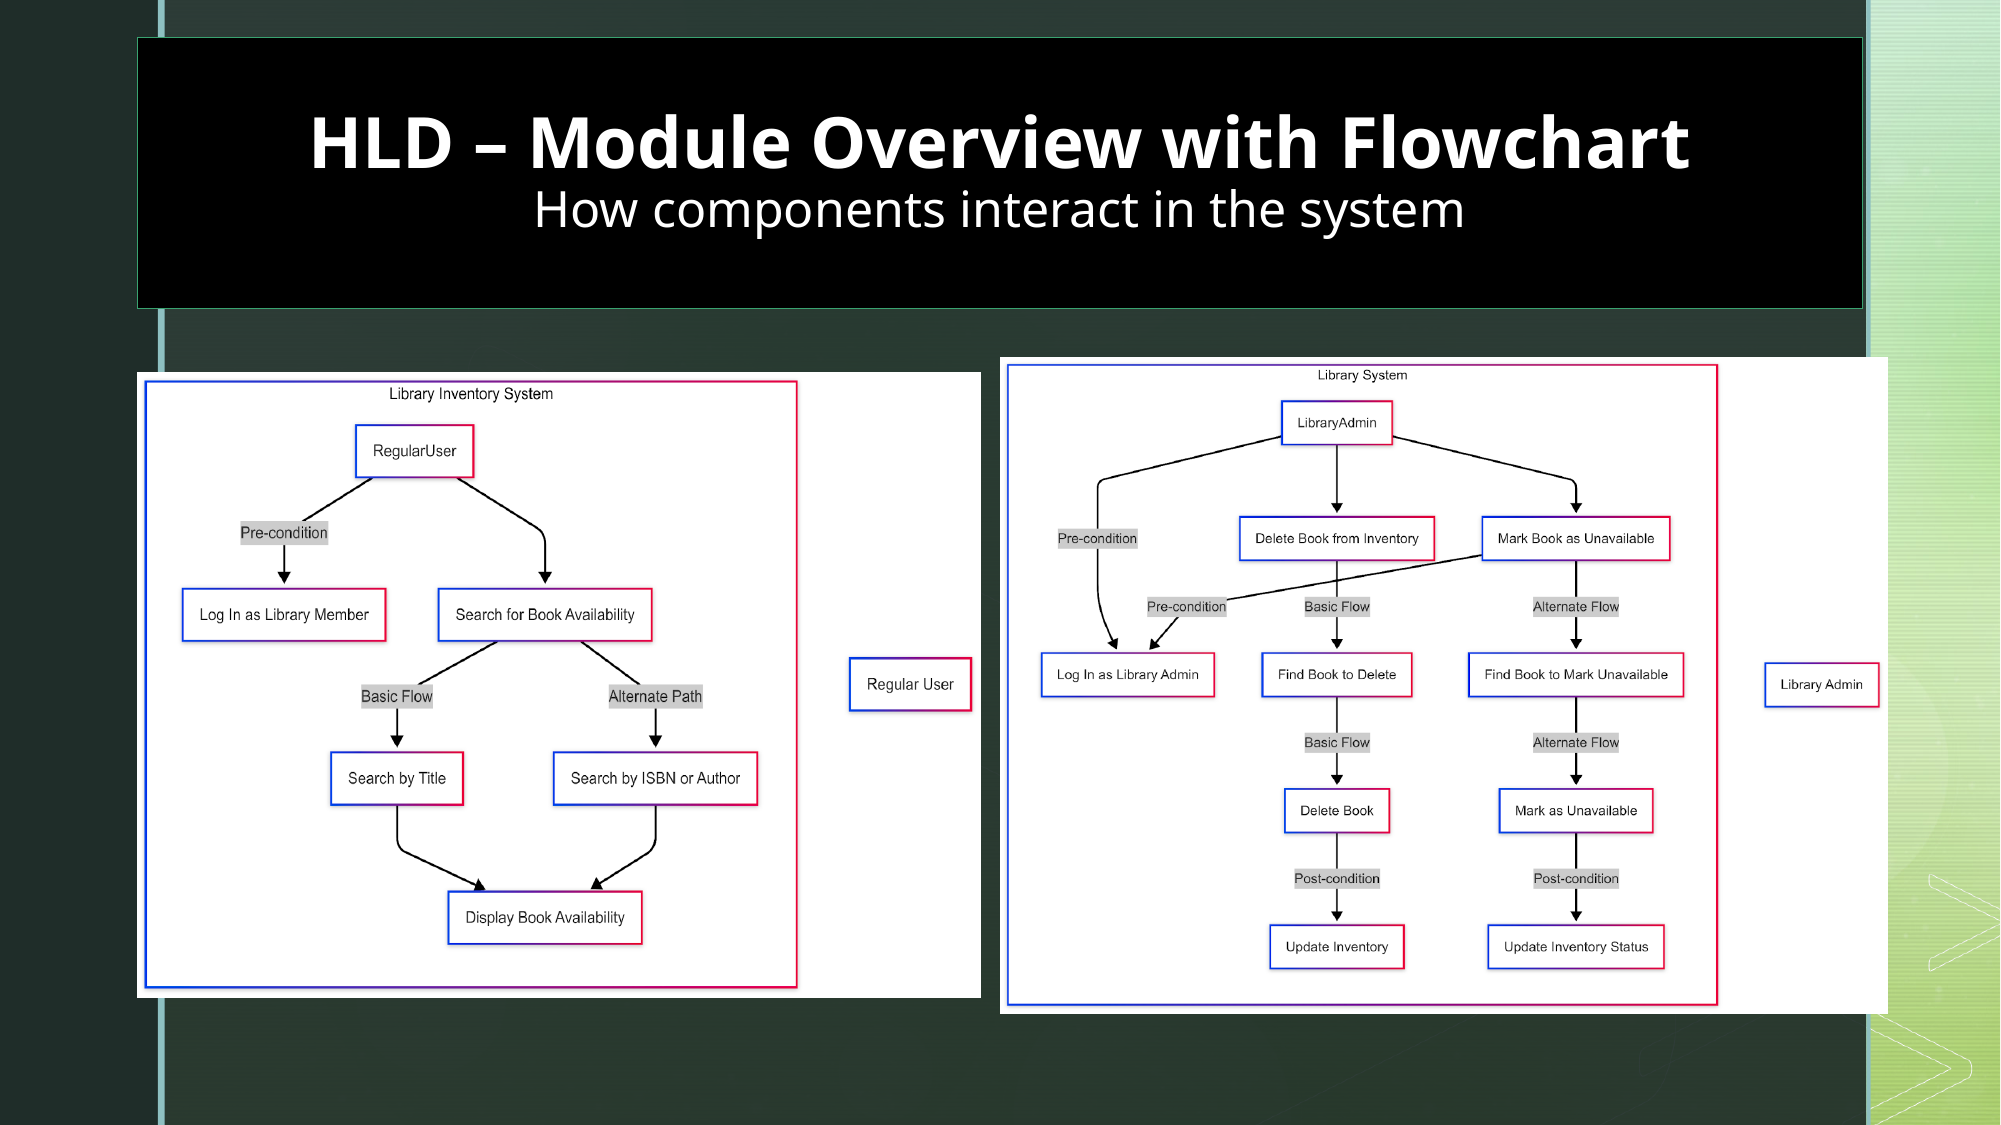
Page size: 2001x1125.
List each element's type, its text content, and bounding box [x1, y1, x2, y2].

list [999, 357, 1888, 1014]
picture [137, 372, 981, 998]
title HLD – Module Overview with Flowchart How components interact in the system [137, 37, 1863, 309]
picture [1871, 0, 2001, 1125]
